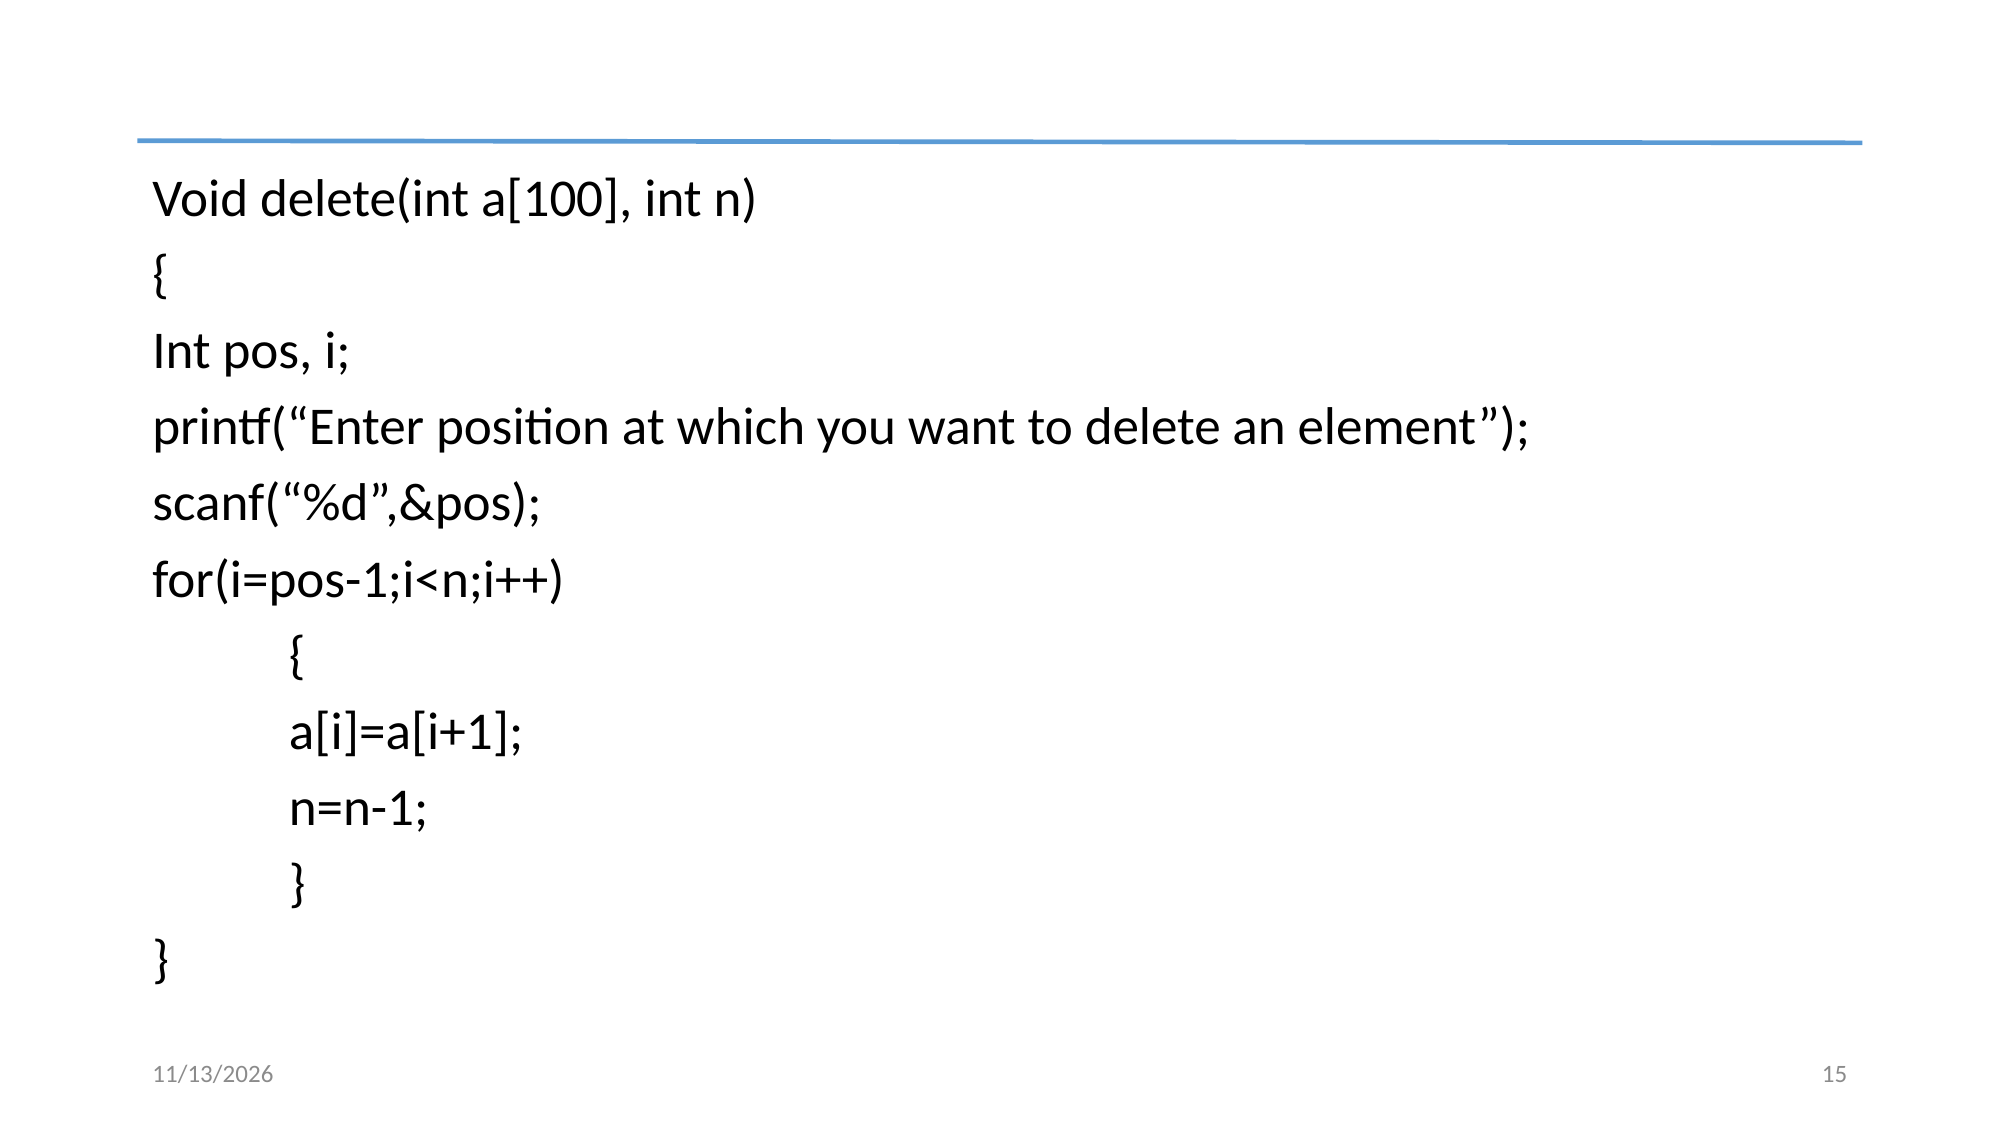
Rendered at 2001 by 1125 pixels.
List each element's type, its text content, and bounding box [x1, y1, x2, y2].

list Void delete(int a[100], int n) { Int pos, i; printf(“Enter position at which you want to delete an element”); scanf(“%d”,&pos); for(i=pos-1;i<n;i++) { a[i]=a[i+1]; n=n-1; } } [137, 163, 1863, 1000]
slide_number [137, 1042, 588, 1103]
slide_number 15 [1412, 1042, 1863, 1103]
